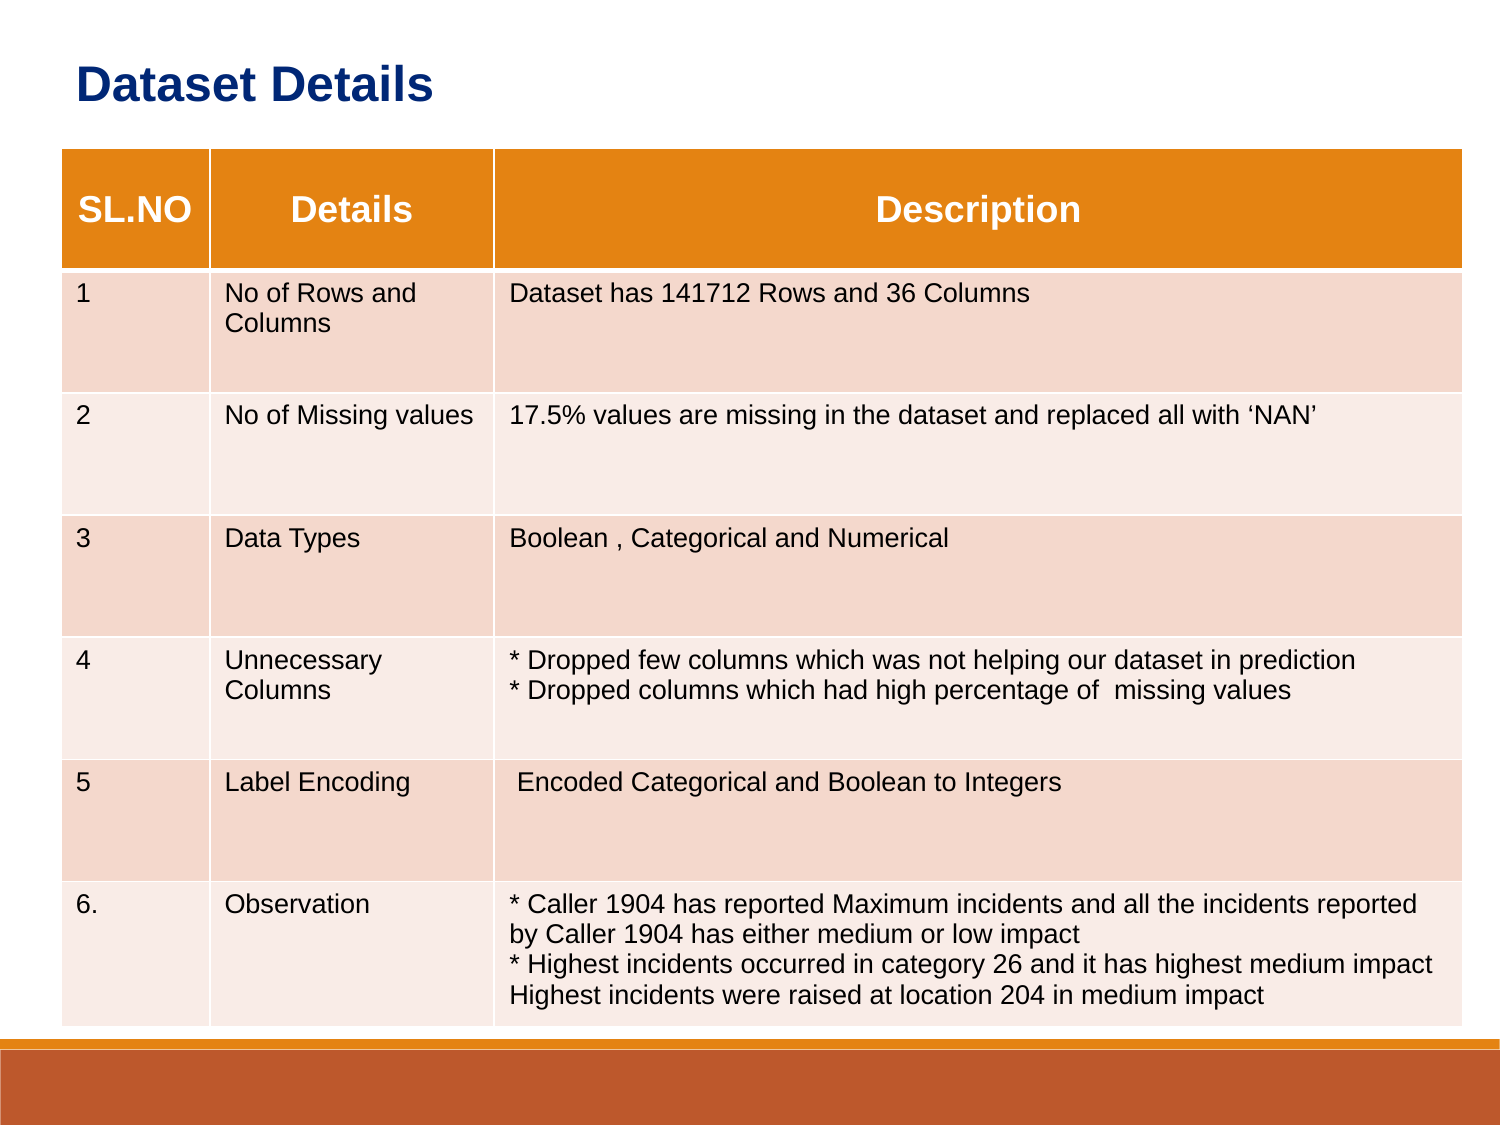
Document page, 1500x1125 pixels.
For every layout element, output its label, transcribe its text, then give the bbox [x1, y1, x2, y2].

table_cell Data Types [211, 516, 493, 636]
table_cell 17.5% values are missing in the dataset and replaced all with ‘NAN’ [495, 394, 1462, 514]
table_cell No of Rows and Columns [211, 273, 493, 392]
table_header SL.NO [62, 149, 209, 268]
table_cell 1 [62, 273, 209, 392]
table_cell Encoded Categorical and Boolean to Integers [495, 760, 1462, 881]
table_cell * Dropped few columns which was not helping our dataset in prediction * Dropped columns which had high percentage of missing values [495, 638, 1462, 759]
table_cell 3 [62, 516, 209, 636]
table_header Description [495, 149, 1462, 268]
table_cell Label Encoding [211, 760, 493, 881]
table_cell Observation [211, 882, 493, 1026]
table_cell 5 [62, 760, 209, 881]
table_cell Unnecessary Columns [211, 638, 493, 759]
text_box Dataset Details [60, 43, 1068, 119]
table_cell * Caller 1904 has reported Maximum incidents and all the incidents reported by Caller 1904 has either medium or low impact * Highest incidents occurred in category 26 and it has highest medium impact Highest incidents were raised at location 204 in medium impact [495, 882, 1462, 1026]
table_cell Boolean , Categorical and Numerical [495, 516, 1462, 636]
table_cell Dataset has 141712 Rows and 36 Columns [495, 273, 1462, 392]
table_cell 6. [62, 882, 209, 1026]
table_header Details [211, 149, 493, 268]
table_cell 4 [62, 638, 209, 759]
table_cell 2 [62, 394, 209, 514]
table_cell No of Missing values [211, 394, 493, 514]
